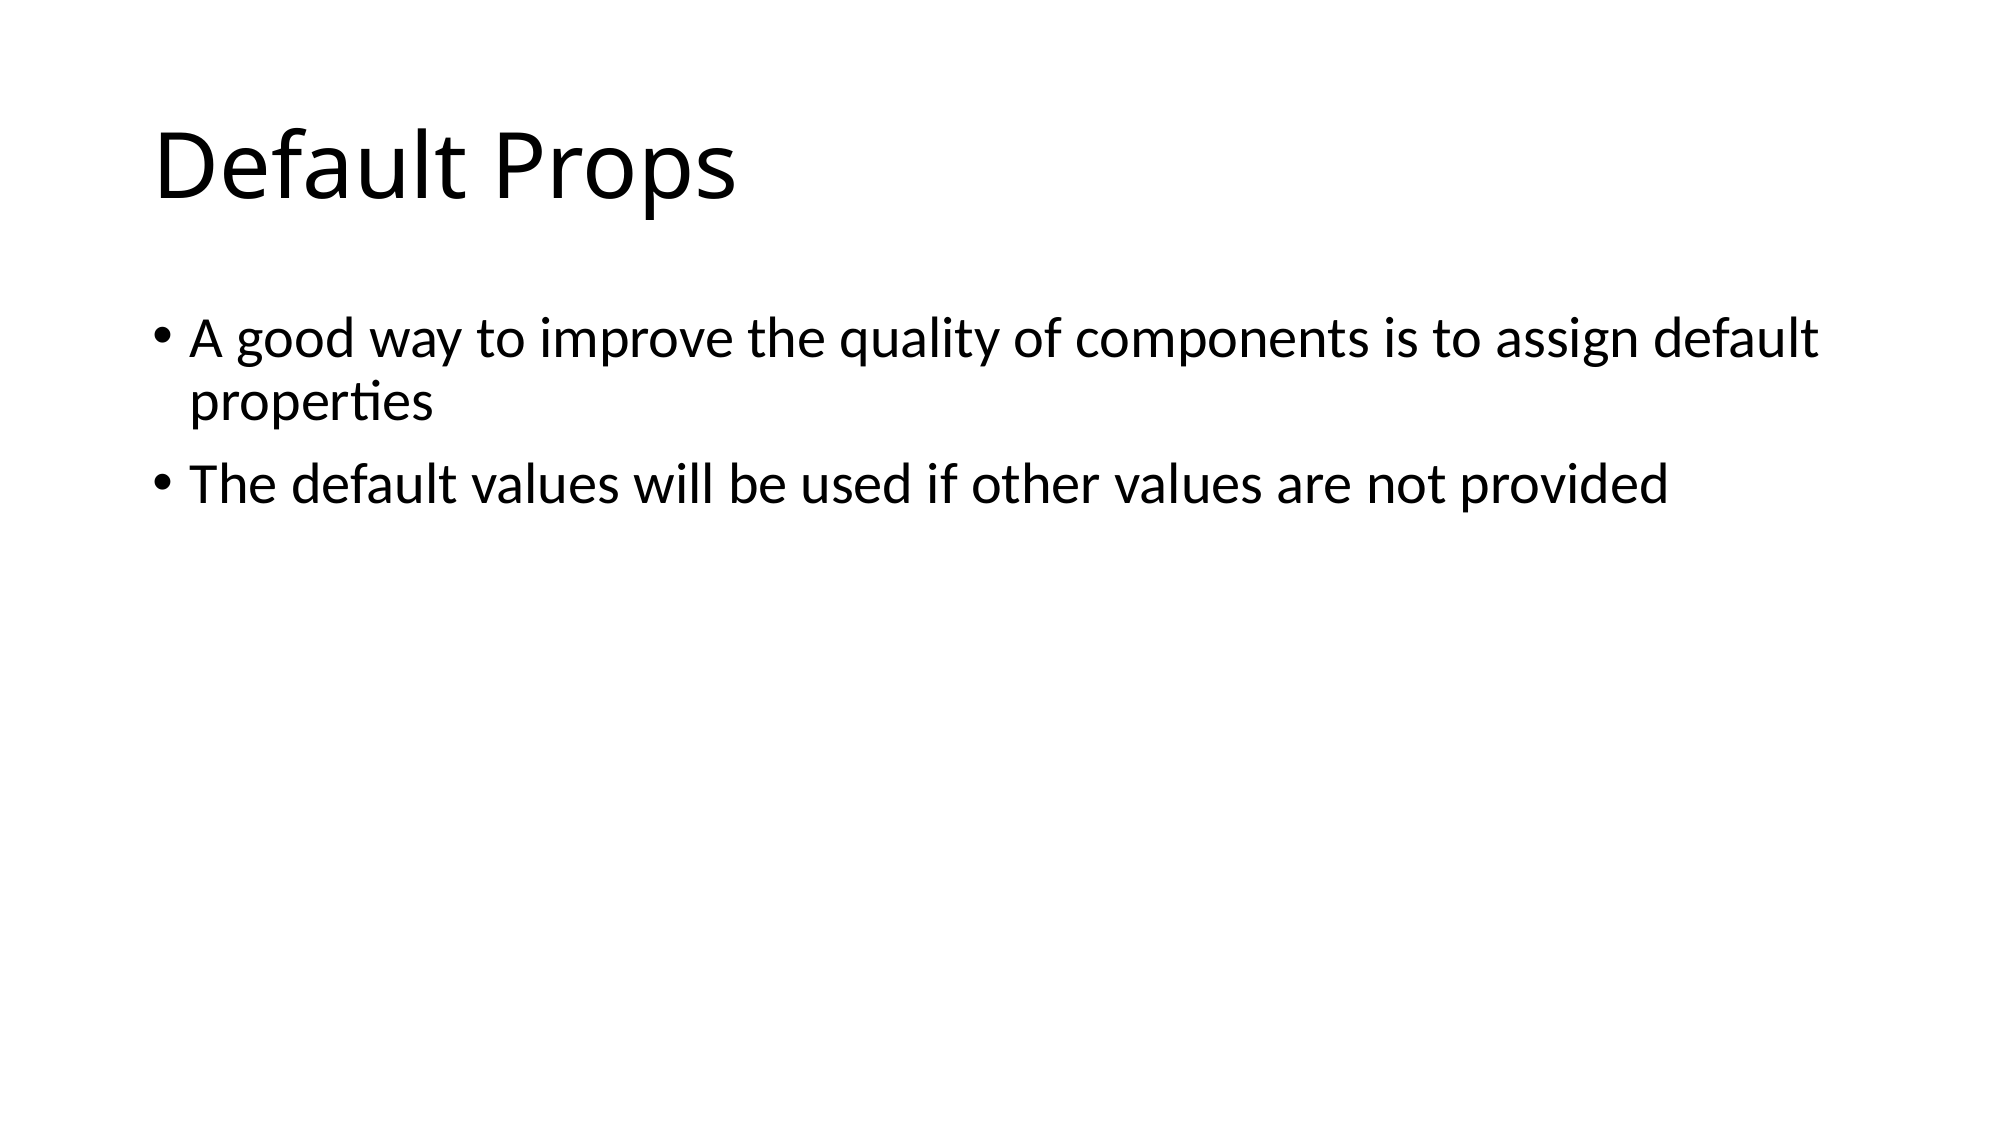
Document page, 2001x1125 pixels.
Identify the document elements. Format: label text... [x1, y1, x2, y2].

title Default Props [137, 59, 1863, 278]
list A good way to improve the quality of components is to assign default properties The default values will be used if other values are not provided [137, 299, 1863, 1014]
